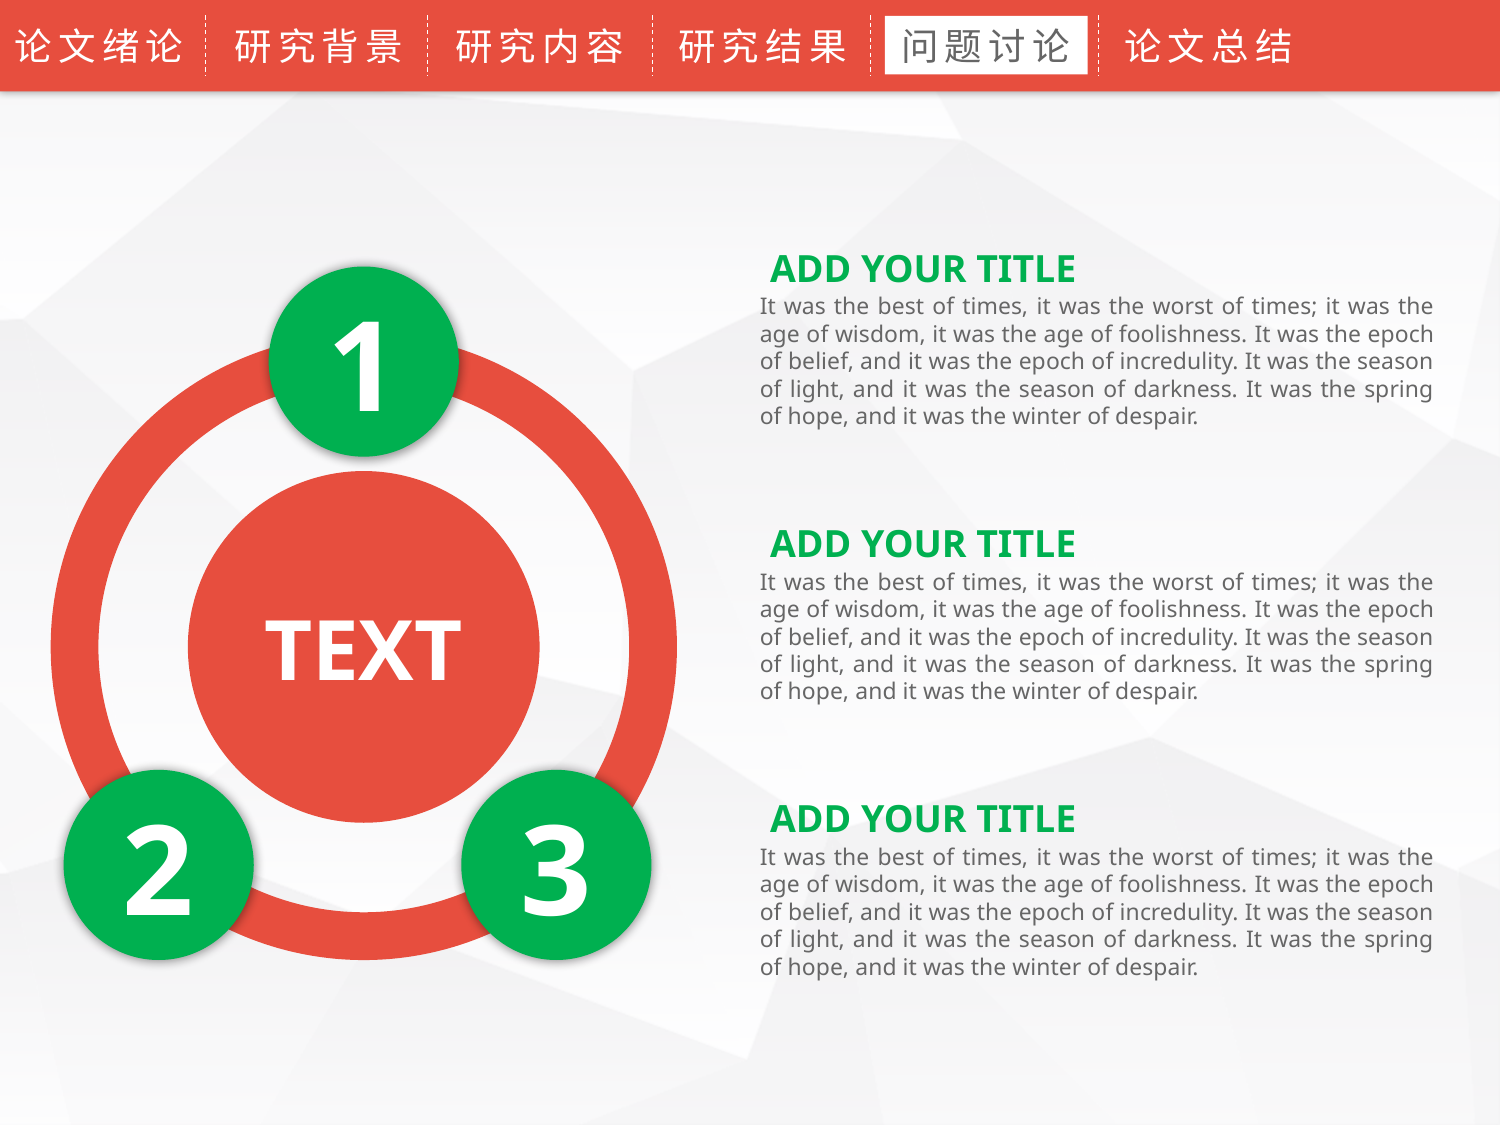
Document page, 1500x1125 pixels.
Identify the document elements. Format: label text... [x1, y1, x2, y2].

text_box 问题讨论 [886, 15, 1098, 76]
text_box 研究背景 [214, 15, 423, 76]
text_box 研究内容 [440, 15, 652, 76]
text_box 1 [267, 265, 460, 458]
text_box ADD YOUR TITLE [745, 512, 1102, 573]
text_box 论文绪论 [0, 15, 211, 76]
text_box [461, 350, 678, 801]
text_box 2 [62, 768, 255, 962]
text_box 研究结果 [663, 15, 870, 76]
text_box [239, 890, 482, 962]
text_box 研究结果 [871, 15, 876, 76]
text_box It was the best of times, it was the worst of times; it was the age of wisdom, it was the age of foolishness. It was the epoch of belief, and it was the epoch of incredulity. It was the season of light, and it was the season of darkness. It was the spring of hope, and it was the winter of despair. [745, 559, 1450, 712]
text_box It was the best of times, it was the worst of times; it was the age of wisdom, it was the age of foolishness. It was the epoch of belief, and it was the epoch of incredulity. It was the season of light, and it was the season of darkness. It was the spring of hope, and it was the winter of despair. [745, 284, 1450, 437]
text_box 论文总结 [1109, 15, 1322, 76]
text_box TEXT [186, 469, 541, 824]
text_box [49, 350, 267, 793]
text_box ADD YOUR TITLE [745, 237, 1102, 298]
text_box It was the best of times, it was the worst of times; it was the age of wisdom, it was the age of foolishness. It was the epoch of belief, and it was the epoch of incredulity. It was the season of light, and it was the season of darkness. It was the spring of hope, and it was the winter of despair. [745, 835, 1450, 988]
text_box 3 [460, 768, 653, 962]
text_box [0, 0, 1500, 92]
picture [0, 92, 1500, 1125]
text_box ADD YOUR TITLE [745, 788, 1102, 848]
